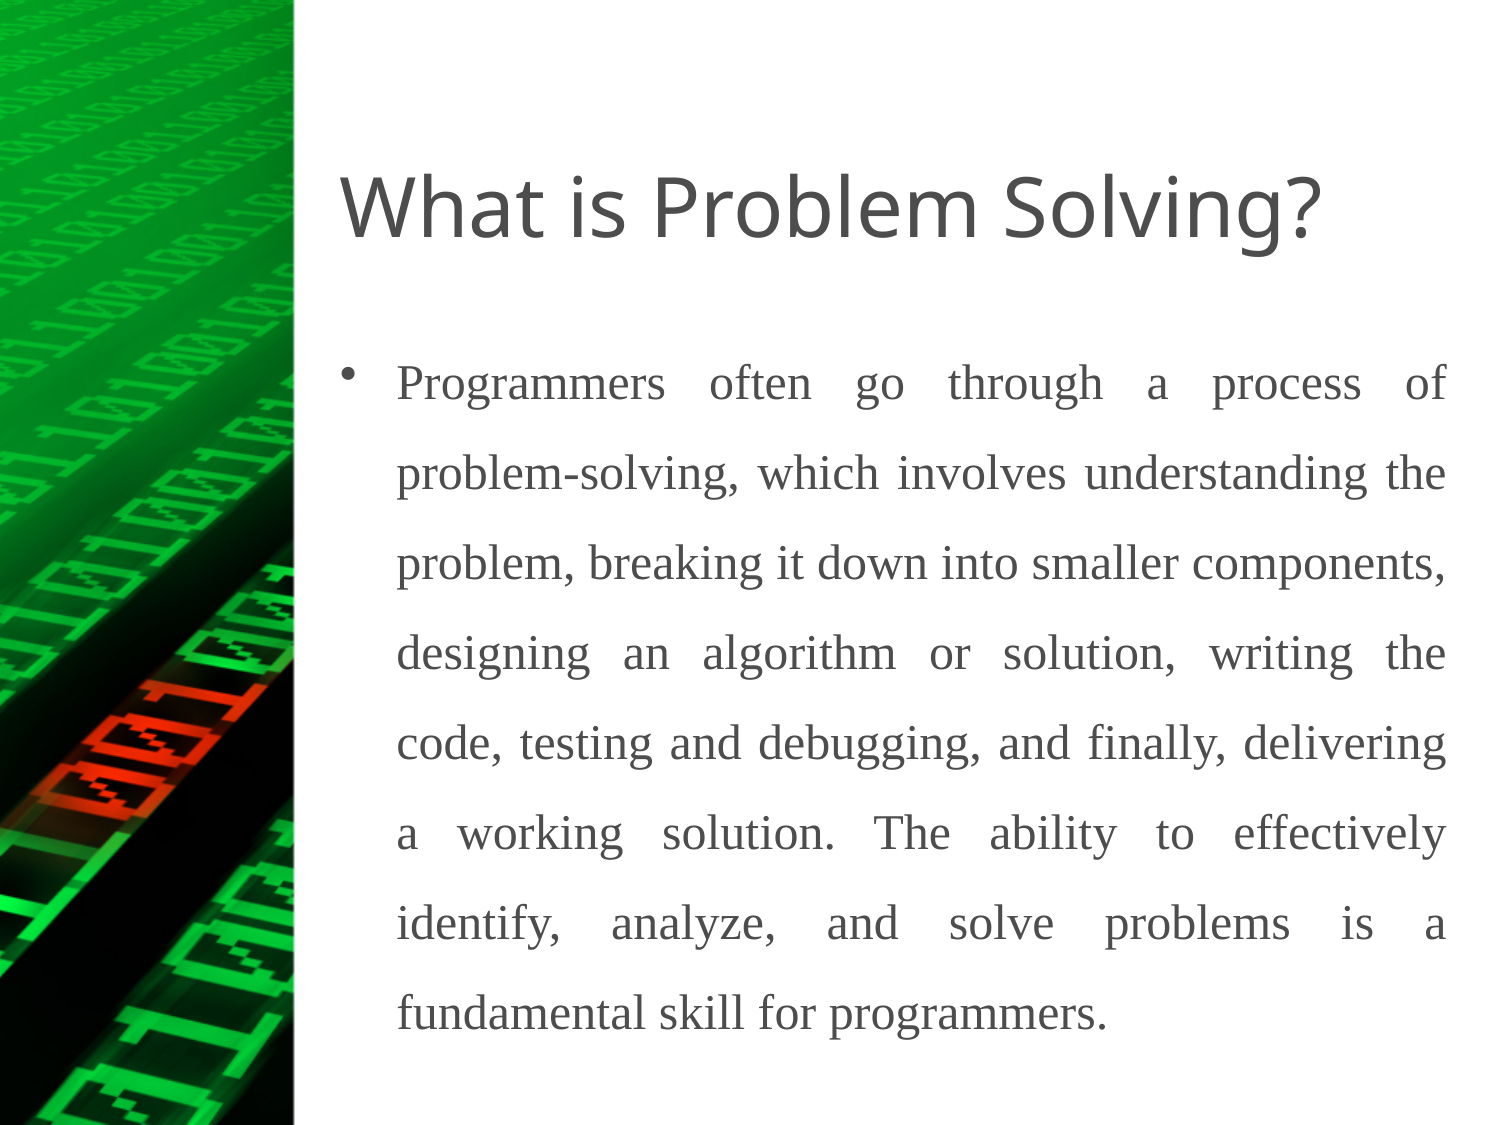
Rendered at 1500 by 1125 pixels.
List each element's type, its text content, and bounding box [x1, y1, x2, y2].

list Programmers often go through a process of problem-solving, which involves understanding the problem, breaking it down into smaller components, designing an algorithm or solution, writing the code, testing and debugging, and finally, delivering a working solution. The ability to effectively identify, analyze, and solve problems is a fundamental skill for programmers. [324, 312, 1463, 1013]
title What is Problem Solving? [324, 145, 1463, 263]
picture [0, 0, 1500, 1125]
